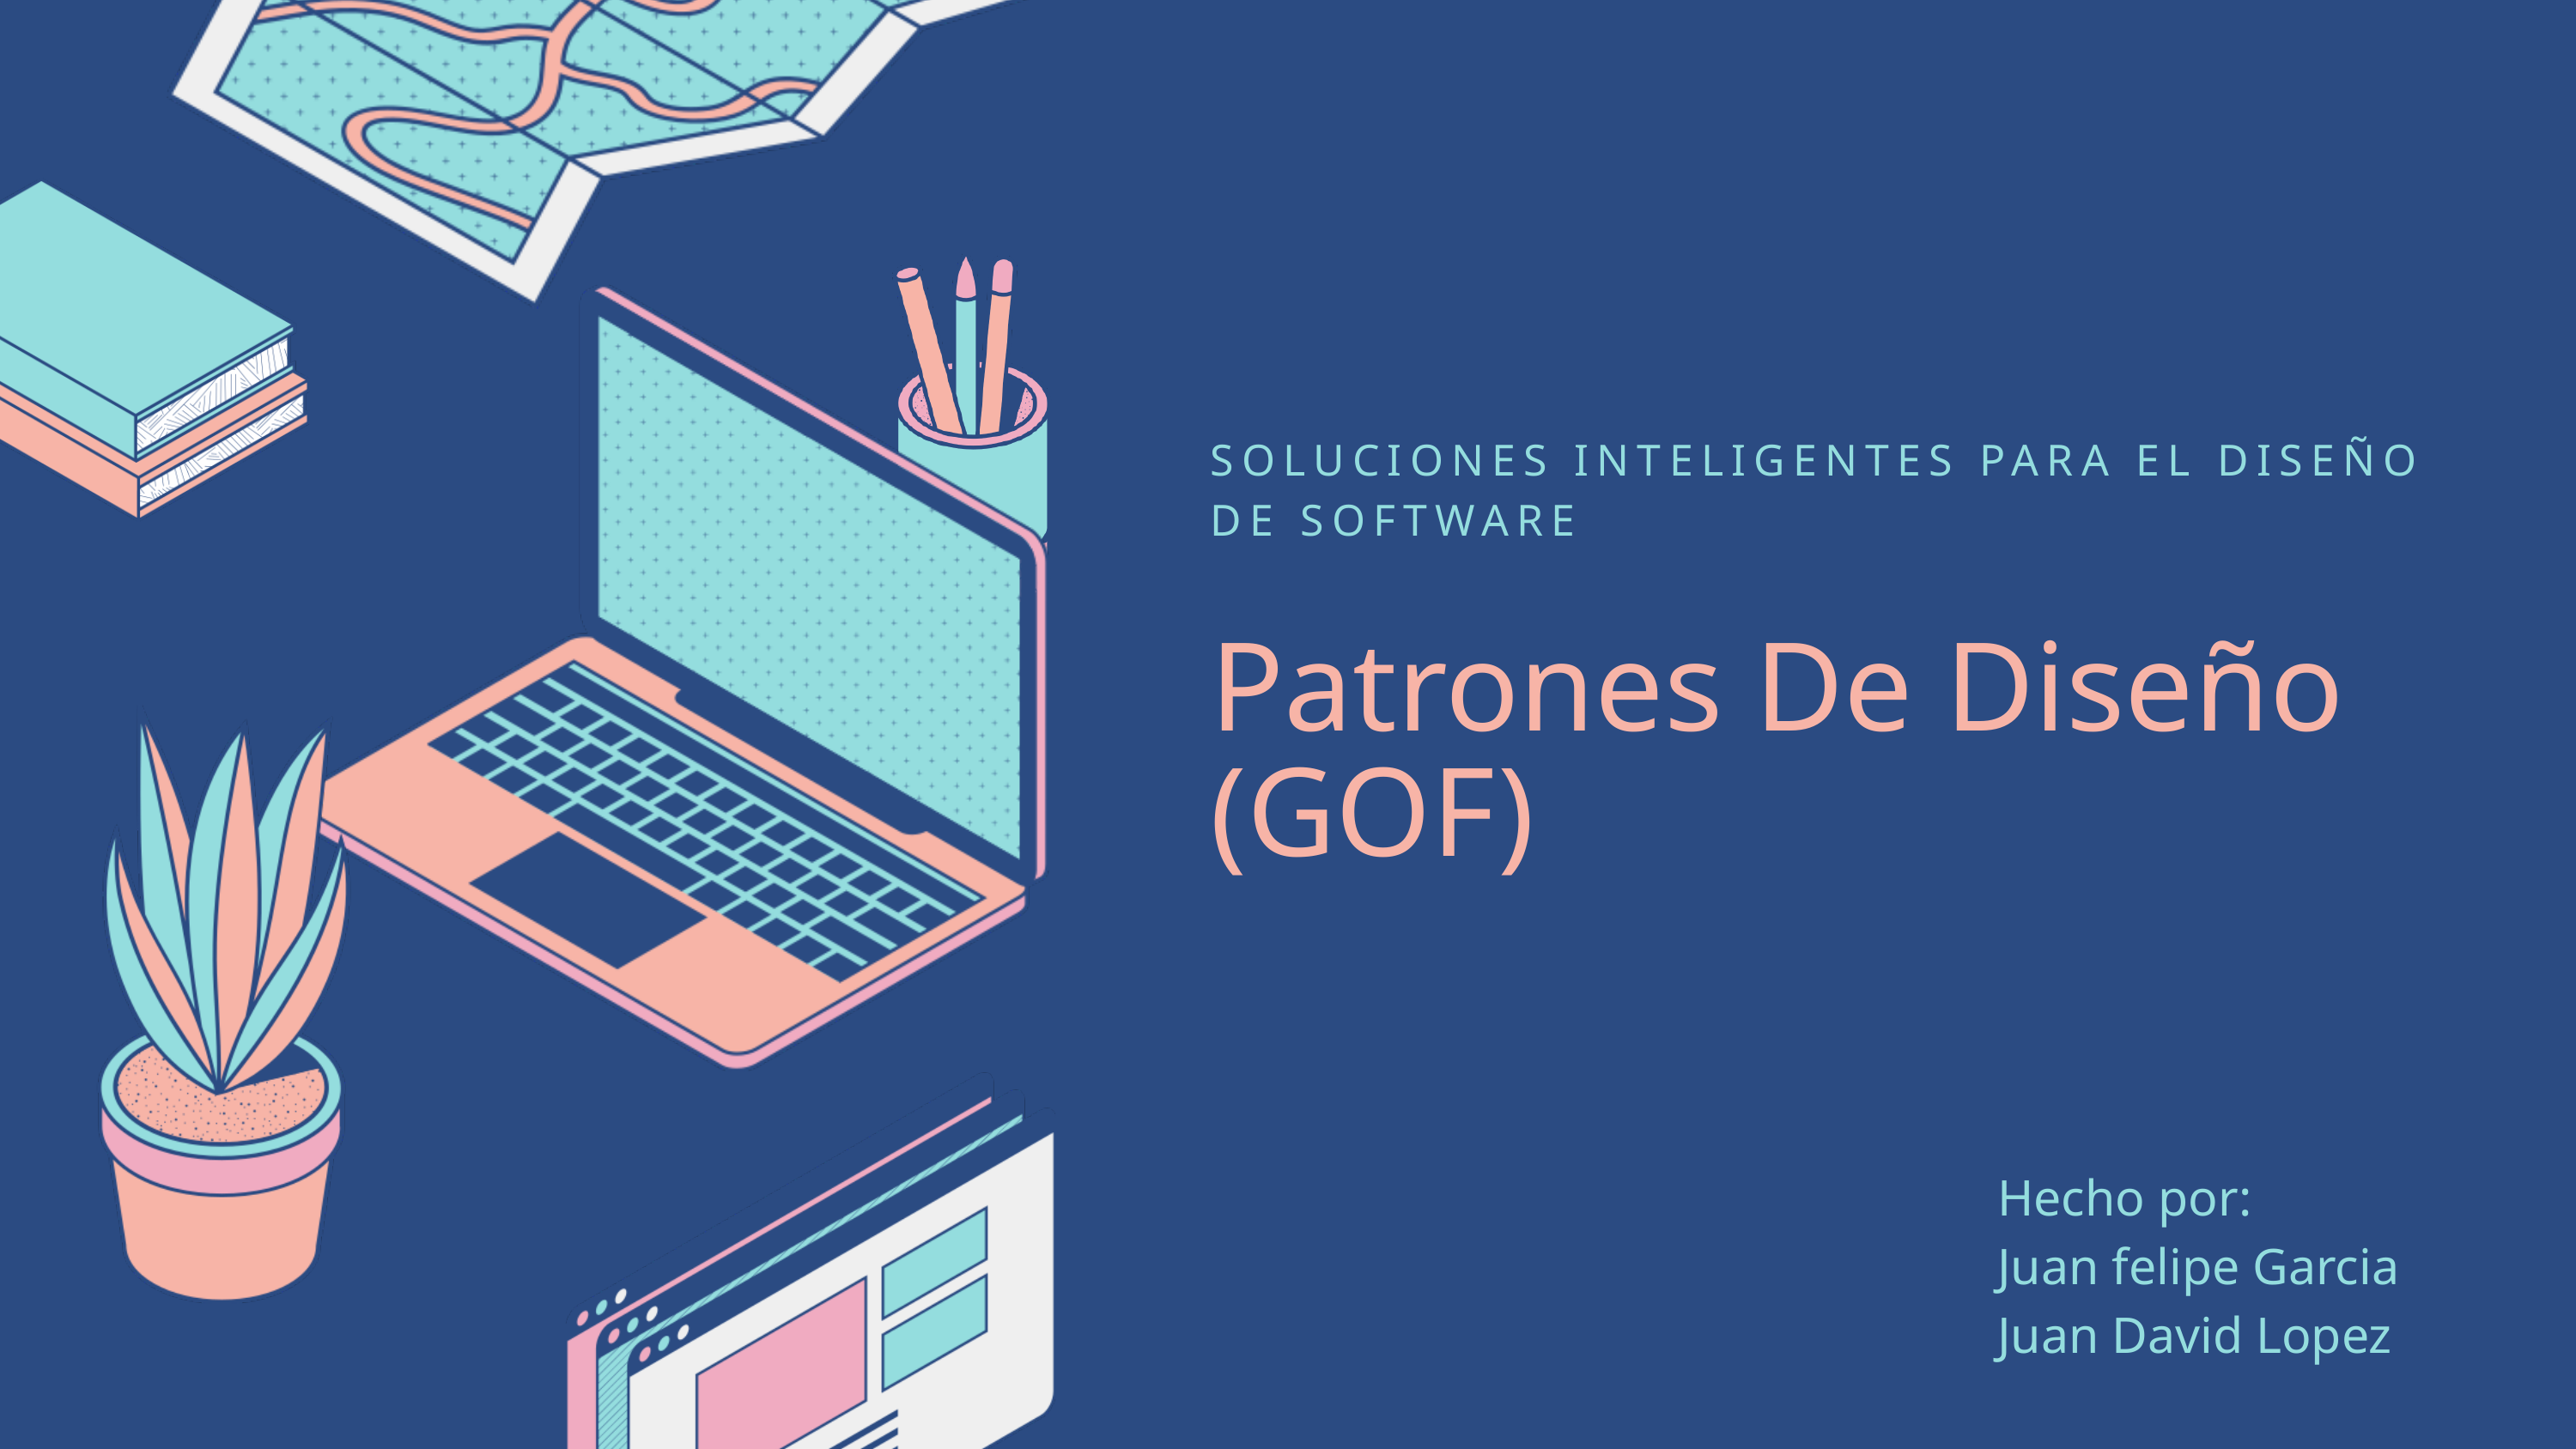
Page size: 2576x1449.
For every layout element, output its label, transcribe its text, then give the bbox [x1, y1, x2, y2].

text_box Hecho por: Juan felipe Garcia Juan David Lopez [1997, 1156, 2432, 1364]
text_box SOLUCIONES INTELIGENTES PARA EL DISEÑO DE SOFTWARE [1210, 424, 2432, 545]
text_box [88, 705, 355, 1304]
text_box [166, 0, 1119, 309]
text_box [0, 178, 310, 522]
text_box [888, 252, 1057, 616]
text_box [295, 284, 1050, 1072]
text_box [565, 1071, 1056, 1449]
text_box Patrones De Diseño (GOF) [1210, 630, 2432, 881]
